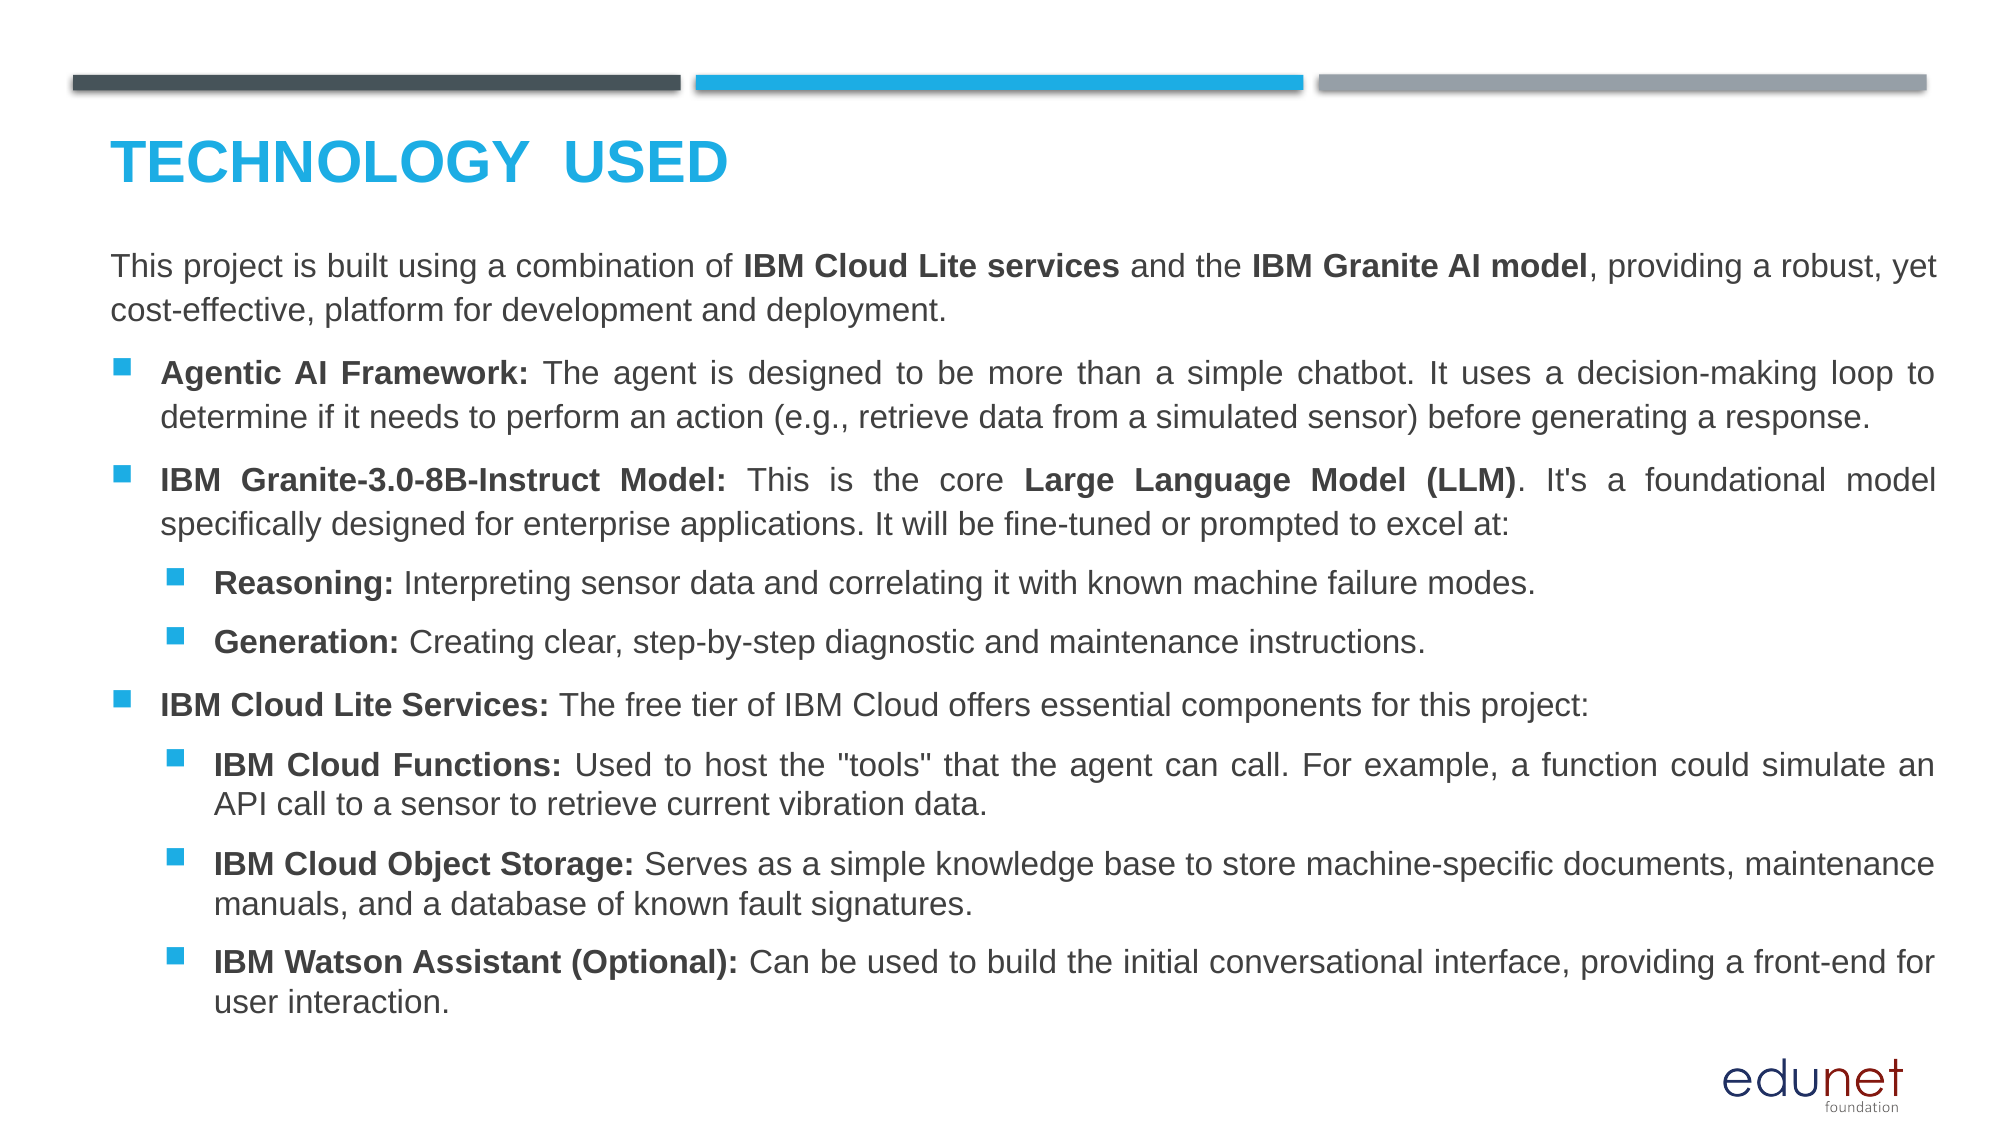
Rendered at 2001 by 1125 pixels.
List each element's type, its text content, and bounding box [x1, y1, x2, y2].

title Technology used [95, 115, 1905, 203]
picture [1719, 1056, 1905, 1116]
list This project is built using a combination of IBM Cloud Lite services and the IBM Granite AI model, providing a robust, yet cost-effective, platform for development and deployment. Agentic AI Framework: The agent is designed to be more than a simple chatbot. It uses a decision-making loop to determine if it needs to perform an action (e.g., retrieve data from a simulated sensor) before generating a response. IBM Granite-3.0-8B-Instruct Model: This is the core Large Language Model (LLM). It's a foundational model specifically designed for enterprise applications. It will be fine-tuned or prompted to excel at: Reasoning: Interpreting sensor data and correlating it with known machine failure modes. Generation: Creating clear, step-by-step diagnostic and maintenance instructions. IBM Cloud Lite Services: The free tier of IBM Cloud offers essential components for this project: IBM Cloud Functions: Used to host the "tools" that the agent can call. For example, a function could simulate an API call to a sensor to retrieve current vibration data. IBM Cloud Object Storage: Serves as a simple knowledge base to store machine-specific documents, maintenance manuals, and a database of known fault signatures. IBM Watson Assistant (Optional): Can be used to build the initial conversational interface, providing a front-end for user interaction. [95, 226, 1953, 1035]
